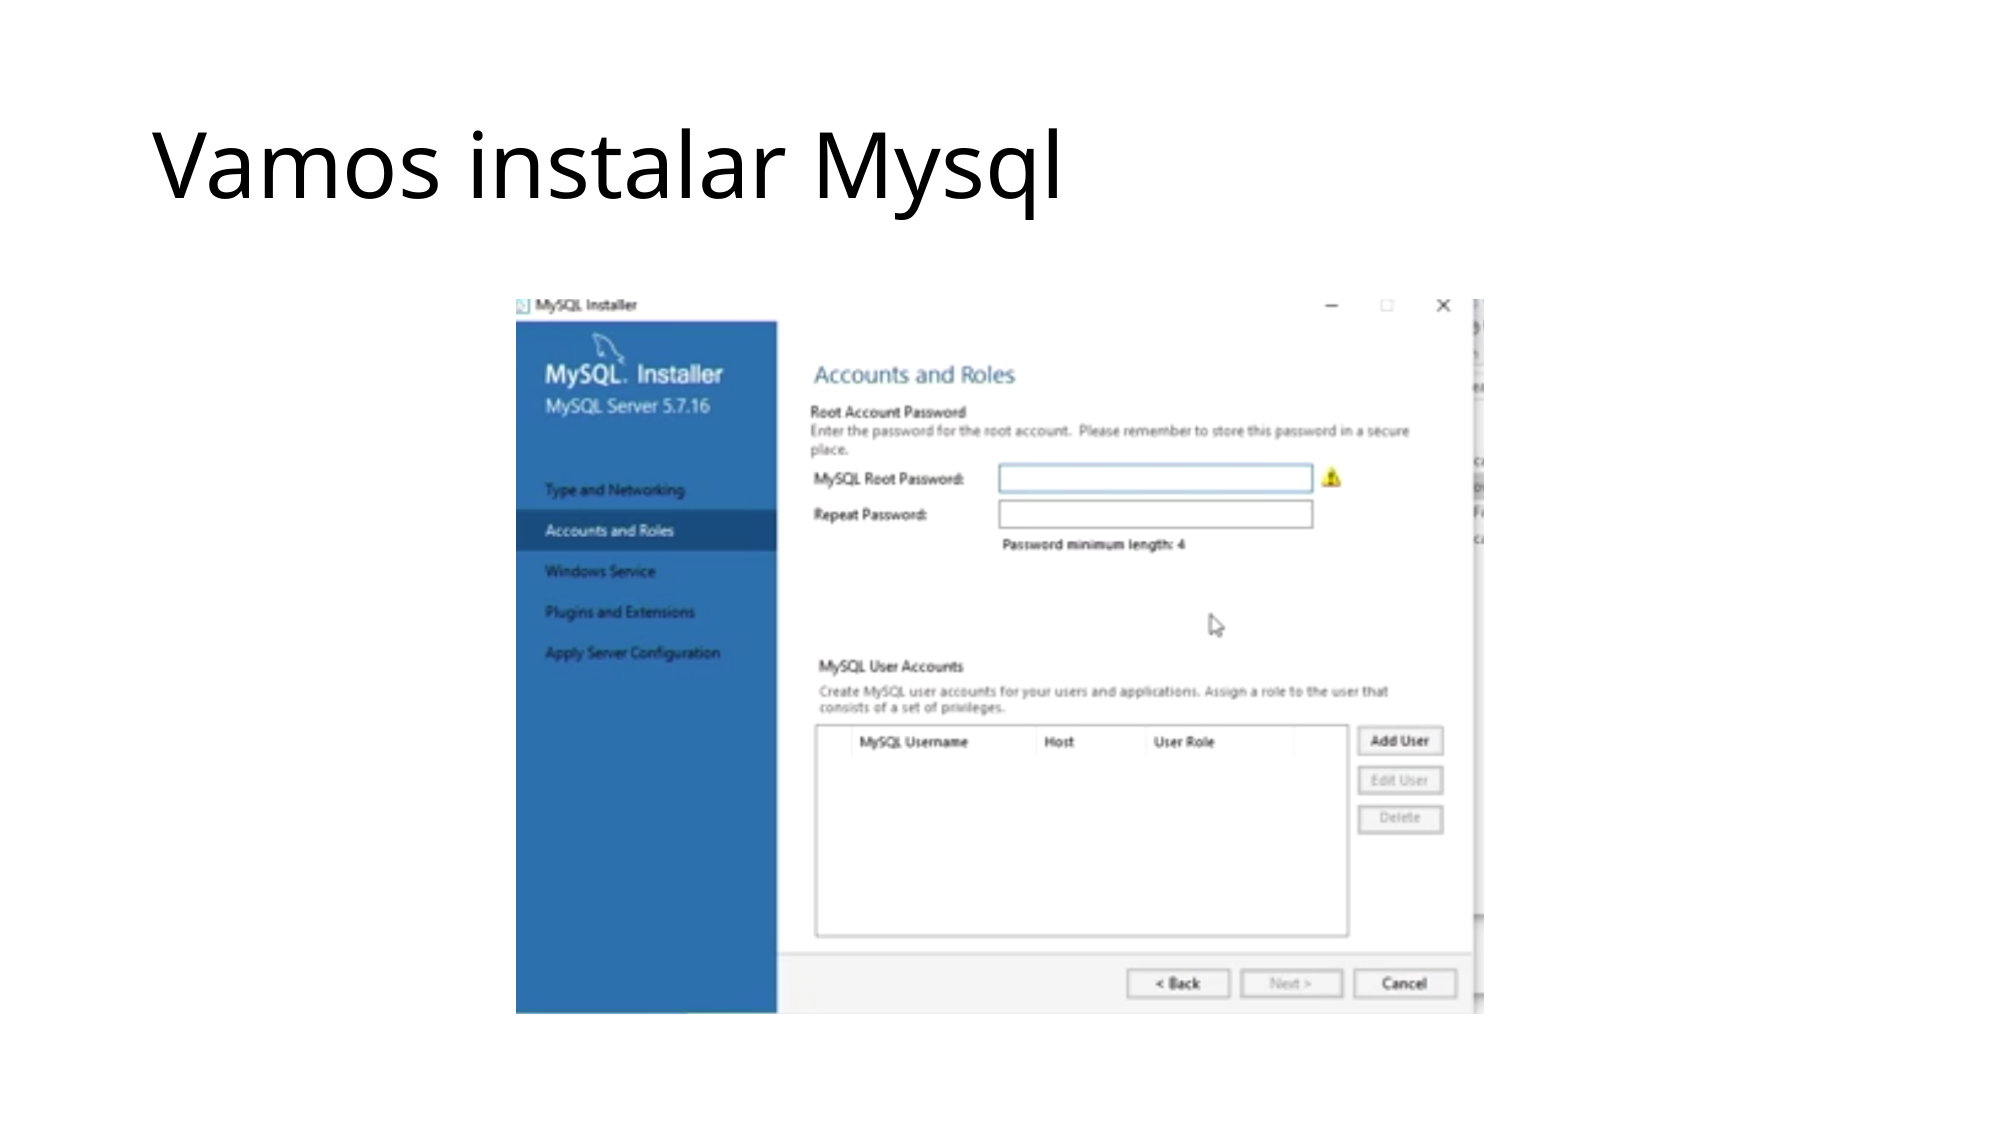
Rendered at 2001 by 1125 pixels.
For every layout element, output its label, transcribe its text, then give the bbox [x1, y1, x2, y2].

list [516, 299, 1484, 1014]
title Vamos instalar Mysql [137, 59, 1863, 278]
